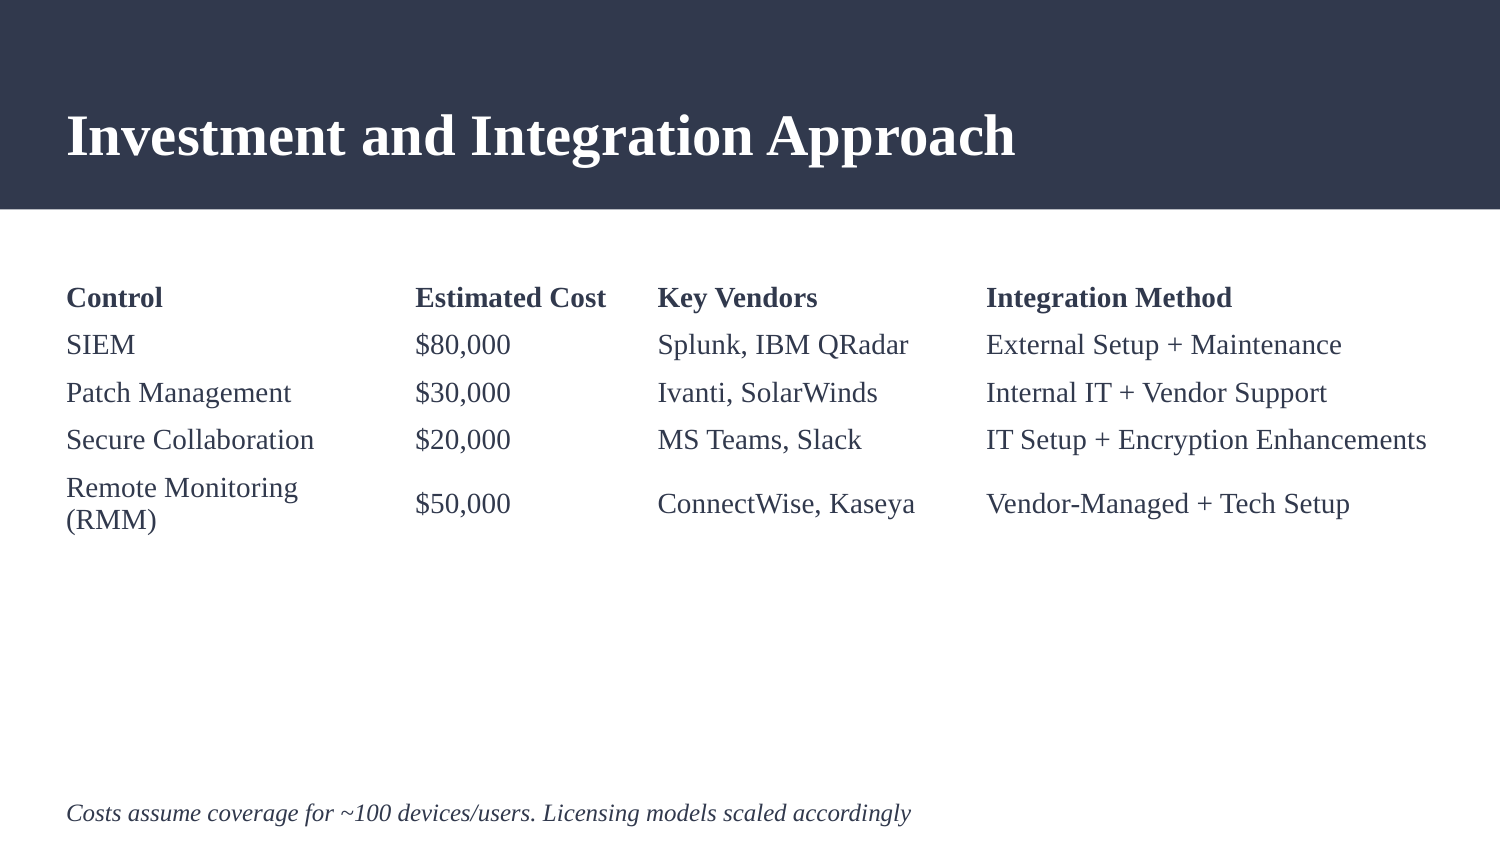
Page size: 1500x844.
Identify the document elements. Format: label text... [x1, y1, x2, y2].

table_cell Remote Monitoring (RMM) [51, 463, 400, 543]
table_header Control [51, 274, 400, 322]
table_cell External Setup + Maintenance [971, 322, 1449, 369]
table_header Key Vendors [643, 274, 971, 322]
table_cell SIEM [51, 322, 400, 369]
table_cell $50,000 [400, 463, 643, 543]
text_box Costs assume coverage for ~100 devices/users. Licensing models scaled accordingly [51, 781, 1449, 836]
table_header Integration Method [971, 274, 1449, 322]
text_box [68, 208, 1449, 274]
table_cell $80,000 [400, 322, 643, 369]
table_cell IT Setup + Encryption Enhancements [971, 416, 1449, 463]
table_cell Internal IT + Vendor Support [971, 369, 1449, 416]
table_cell $20,000 [400, 416, 643, 463]
table_cell MS Teams, Slack [643, 416, 971, 463]
table_cell Ivanti, SolarWinds [643, 369, 971, 416]
table_cell ConnectWise, Kaseya [643, 463, 971, 543]
table_cell Vendor-Managed + Tech Setup [971, 463, 1449, 543]
title Investment and Integration Approach [51, 82, 1449, 185]
table_header Estimated Cost [400, 274, 643, 322]
table_cell Splunk, IBM QRadar [643, 322, 971, 369]
table_cell Patch Management [51, 369, 400, 416]
table_cell $30,000 [400, 369, 643, 416]
table_cell Secure Collaboration [51, 416, 400, 463]
